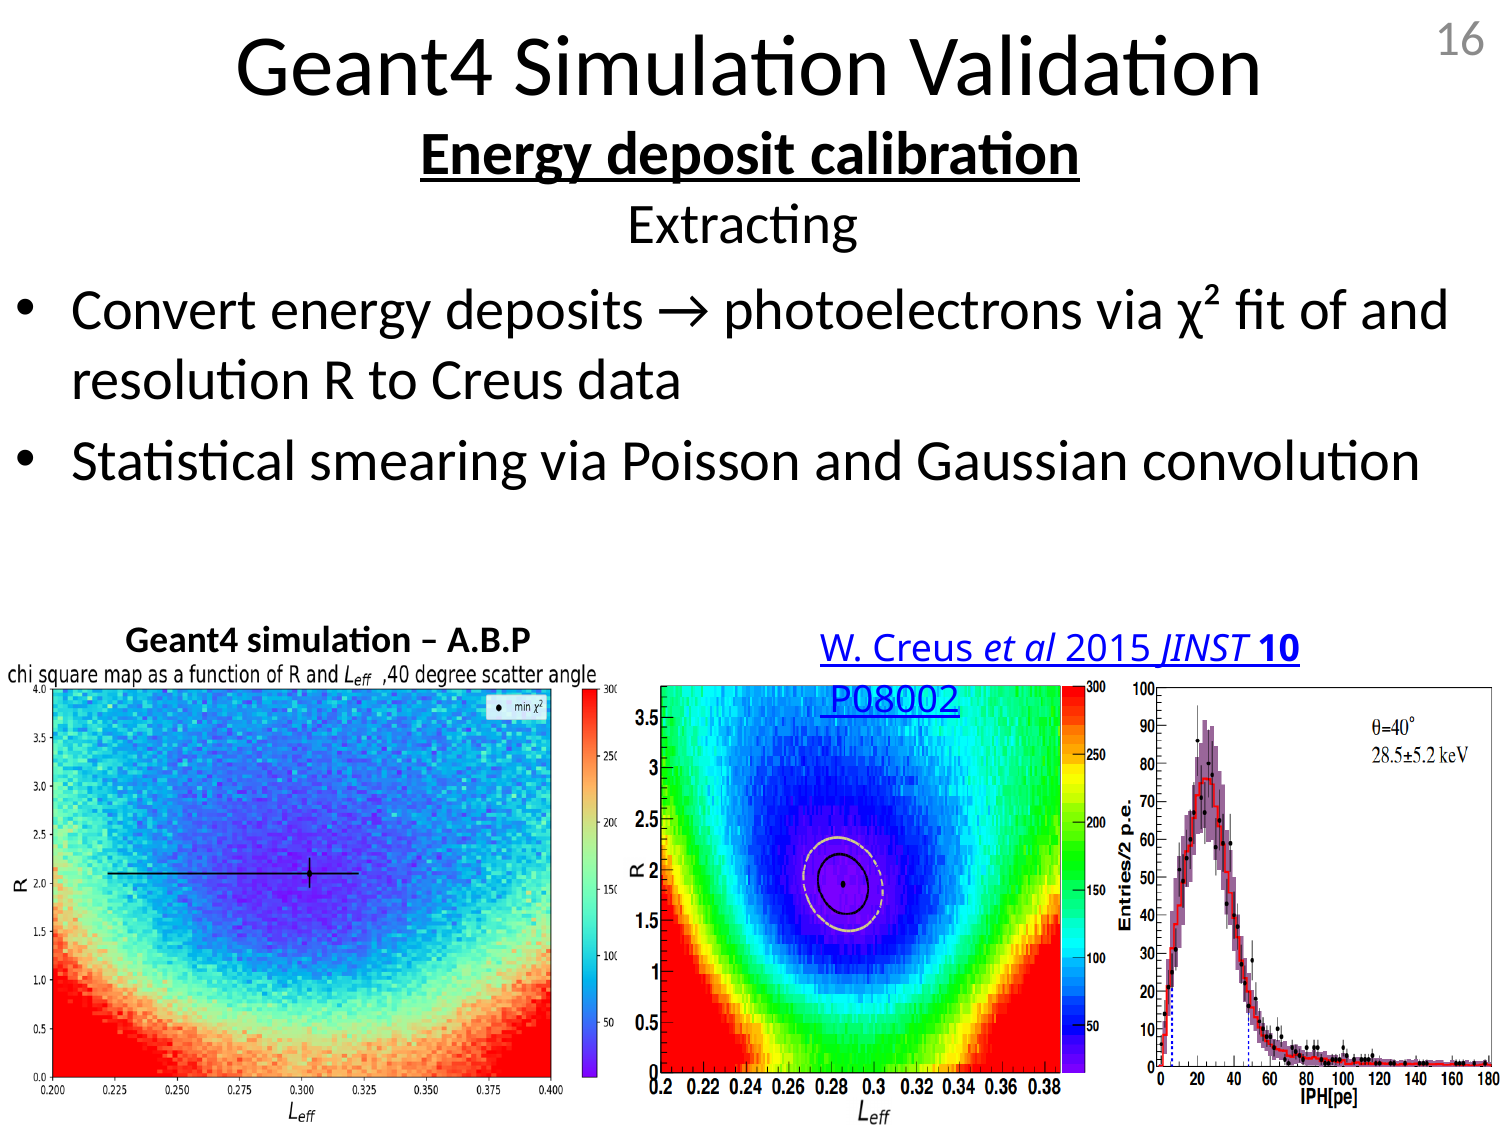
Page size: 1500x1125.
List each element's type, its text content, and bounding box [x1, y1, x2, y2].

text_box W. Creus et al 2015 JINST 10 P08002 [805, 616, 1425, 675]
text_box Geant4 simulation – A.B.P [110, 607, 575, 653]
picture [0, 655, 1500, 1125]
slide_number 16 [1393, 0, 1500, 72]
